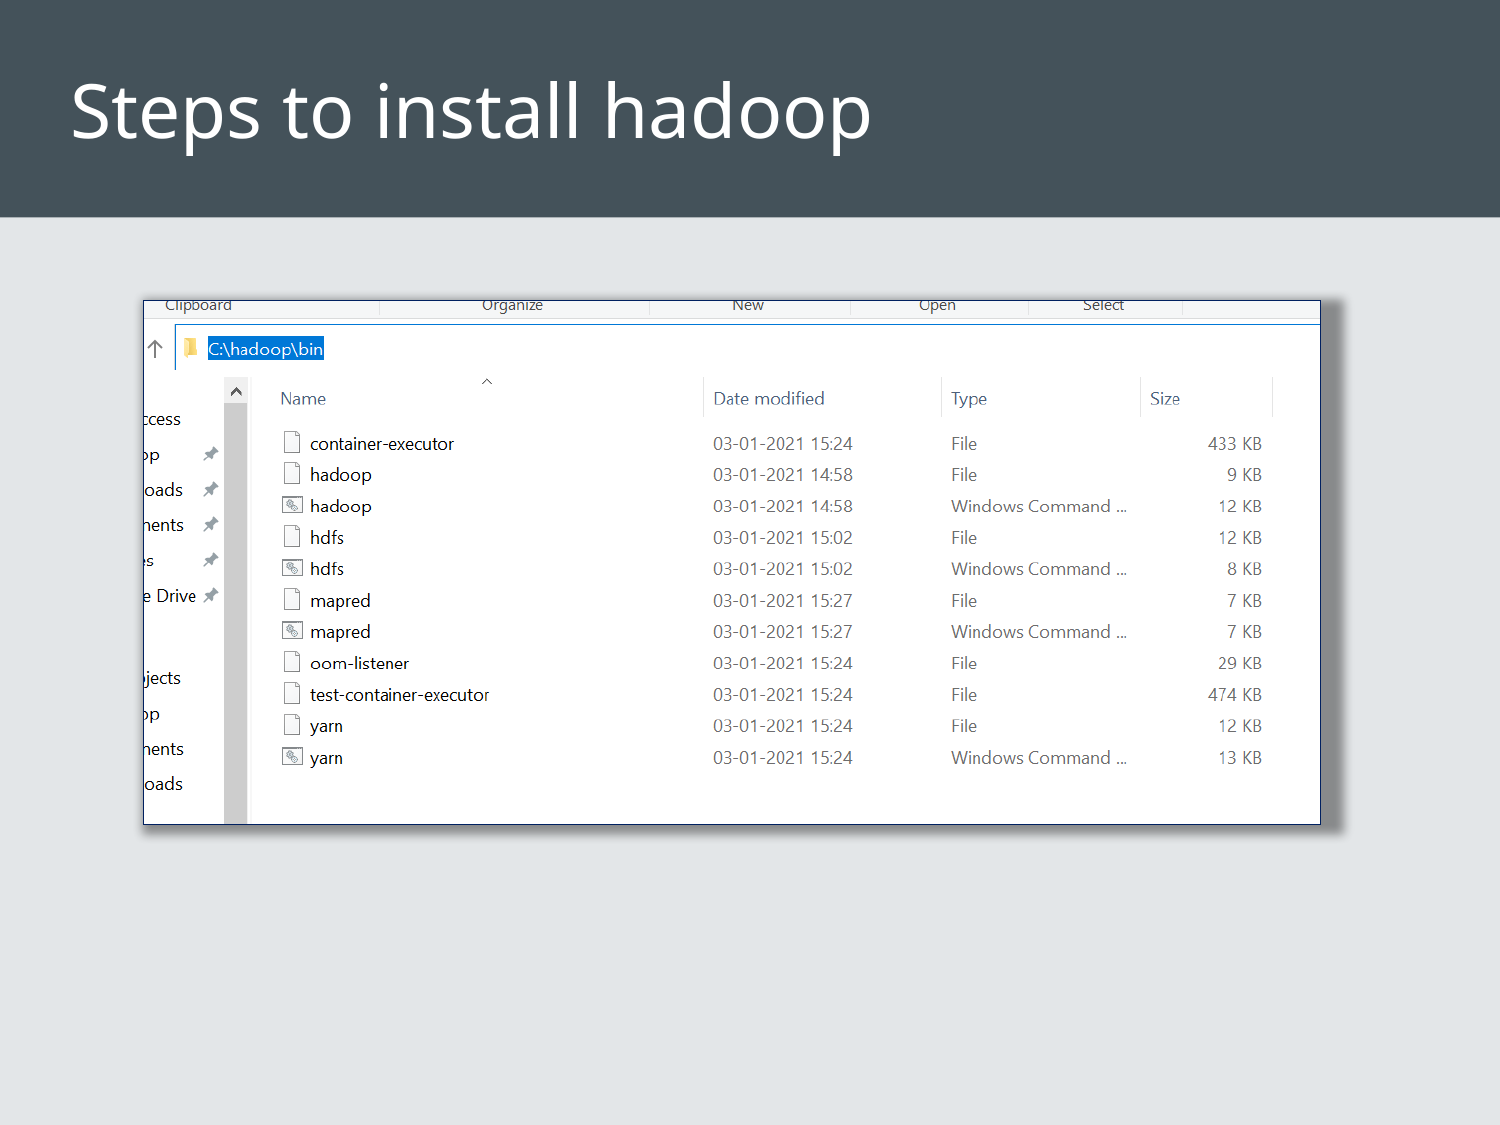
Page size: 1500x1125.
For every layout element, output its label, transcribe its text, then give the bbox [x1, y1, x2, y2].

picture [142, 300, 1321, 825]
title Steps to install hadoop [55, 0, 1432, 218]
